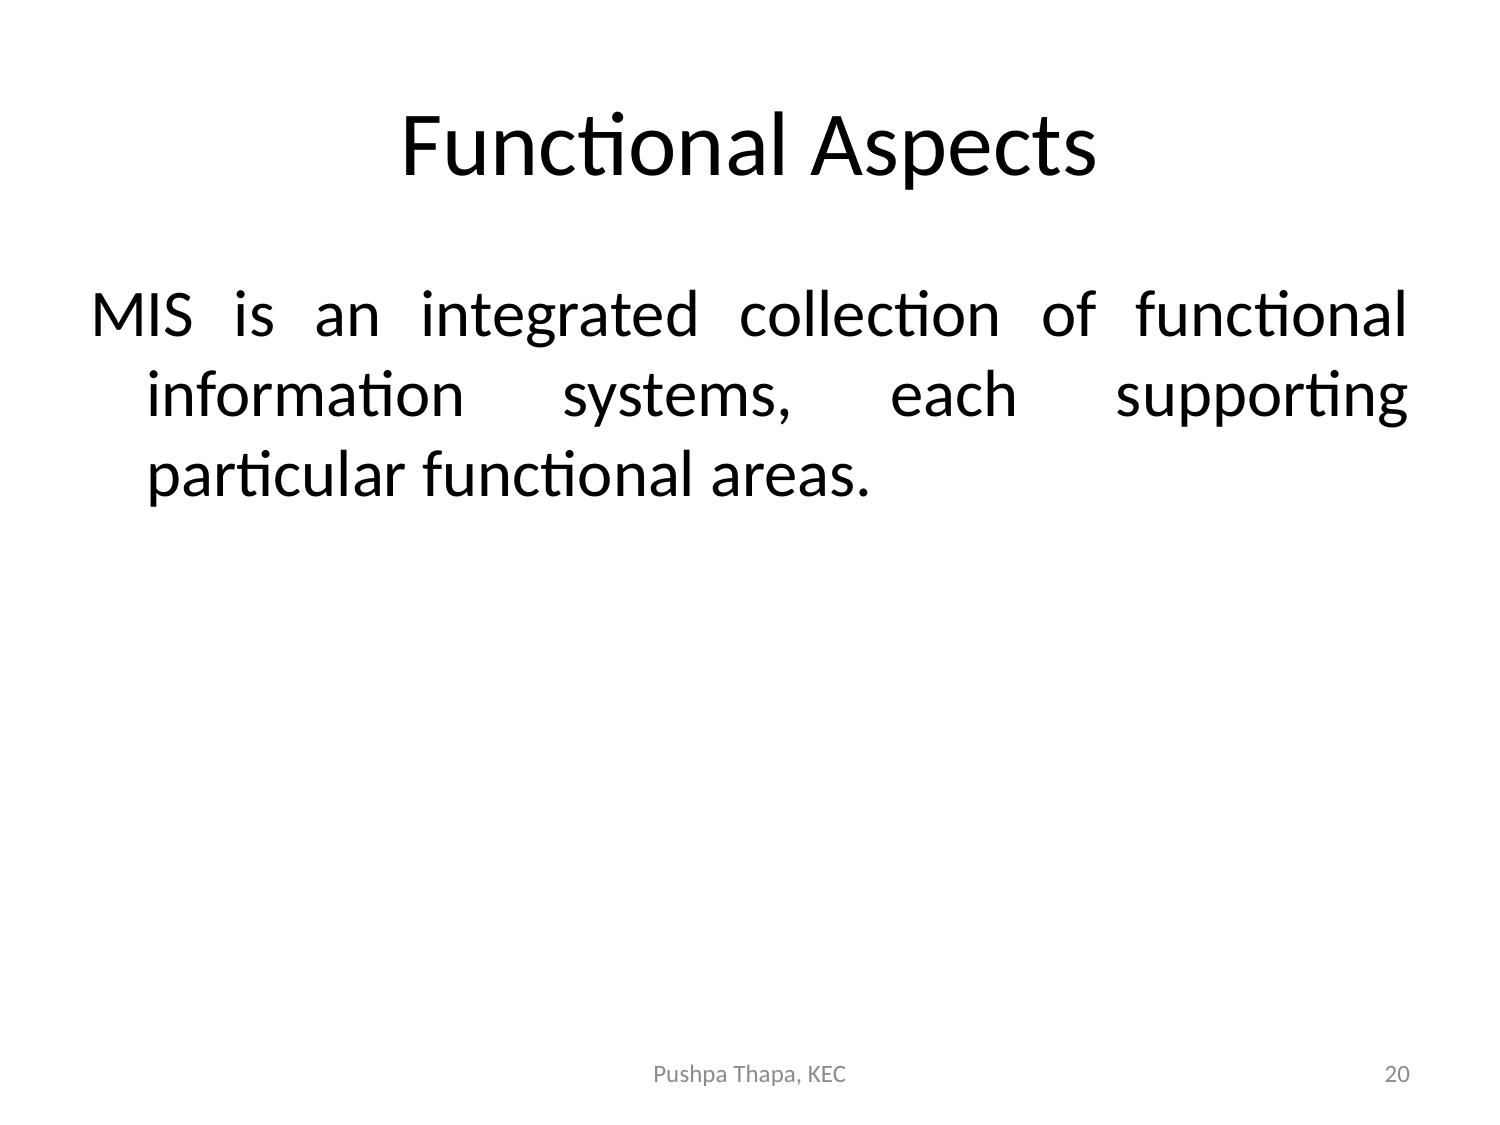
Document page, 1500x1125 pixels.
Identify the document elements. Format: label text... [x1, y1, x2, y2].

list MIS is an integrated collection of functional information systems, each supporting particular functional areas. [75, 262, 1425, 1005]
footer Pushpa Thapa, KEC [512, 1042, 988, 1103]
title Functional Aspects [75, 45, 1425, 233]
slide_number 20 [1074, 1042, 1425, 1103]
